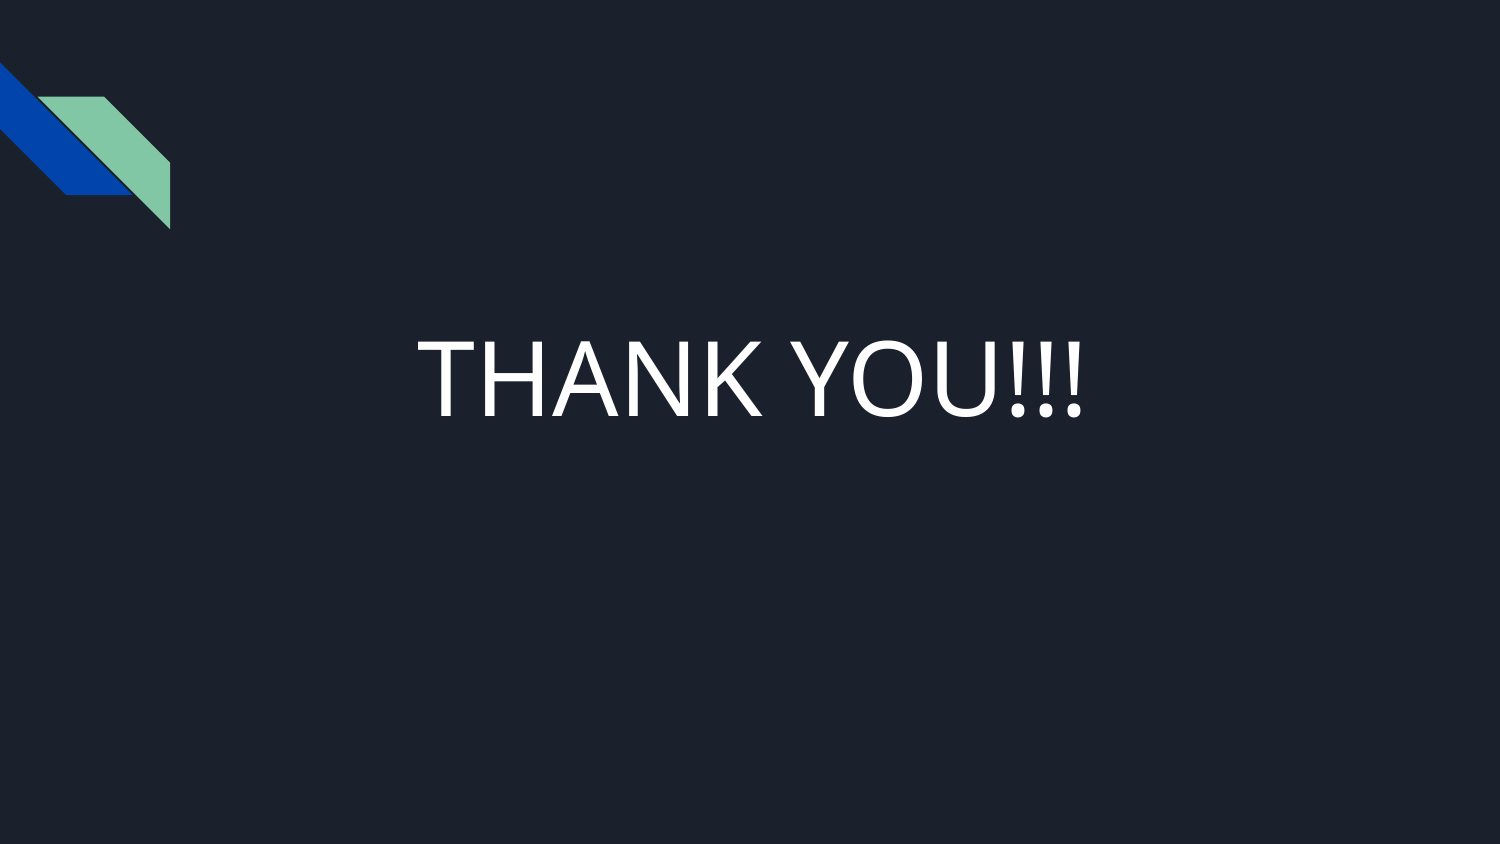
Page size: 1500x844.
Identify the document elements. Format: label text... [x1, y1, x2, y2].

title THANK YOU!!! [240, 297, 1396, 546]
